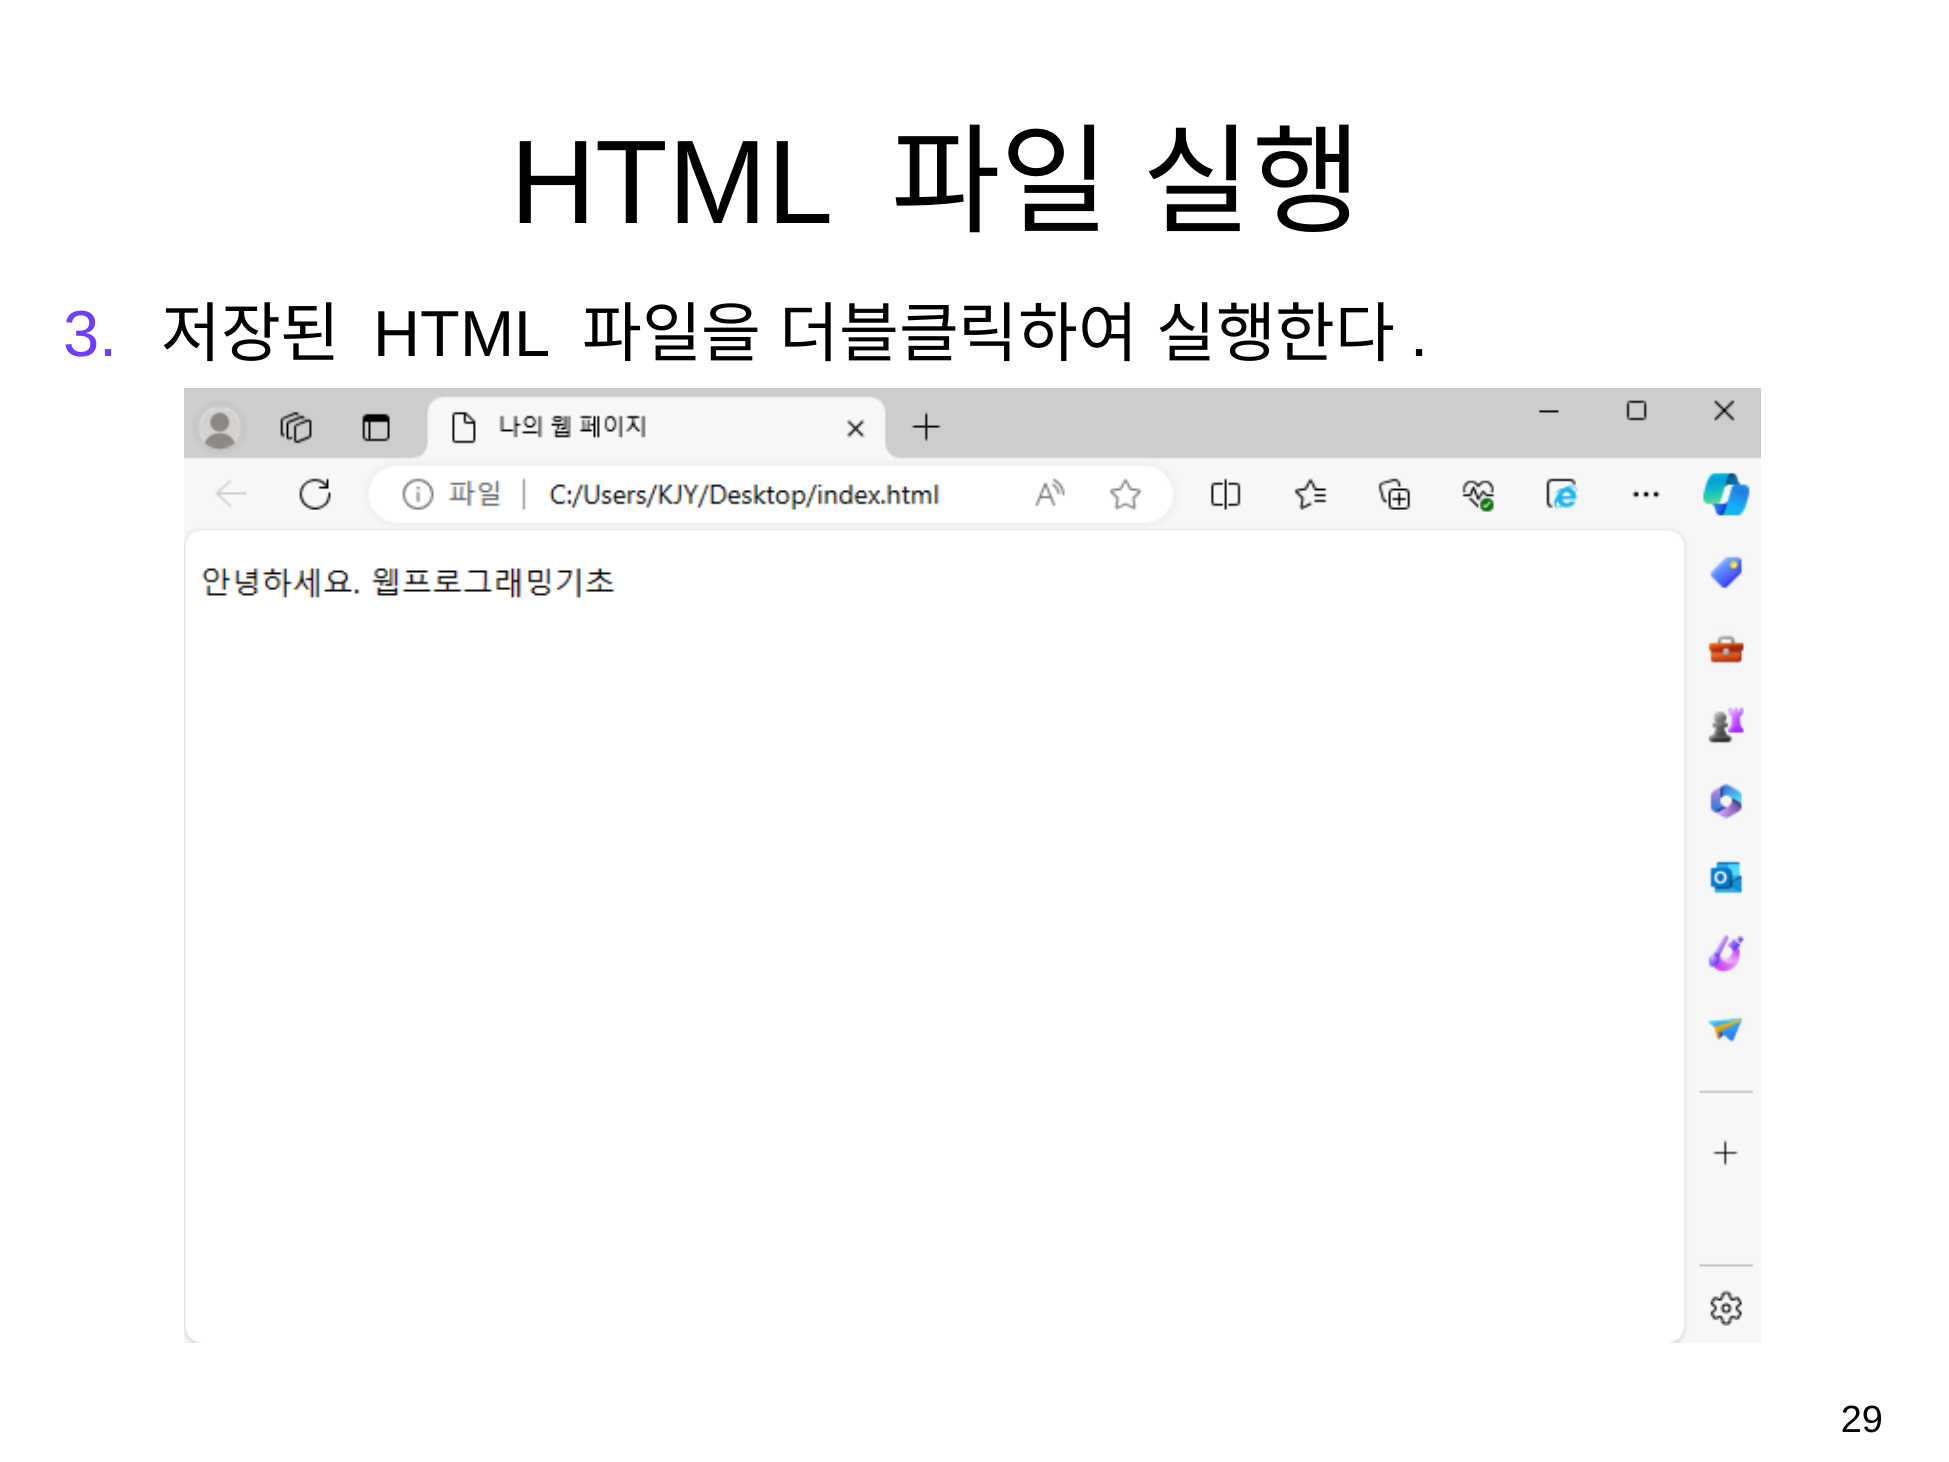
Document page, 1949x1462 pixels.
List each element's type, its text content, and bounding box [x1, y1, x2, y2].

list 저장된 HTML 파일을 더블클릭하여 실행한다. [48, 284, 1897, 1343]
title HTML 파일 실행 [156, 92, 1749, 255]
picture [184, 387, 1761, 1343]
slide_number 29 [1496, 1372, 1899, 1462]
